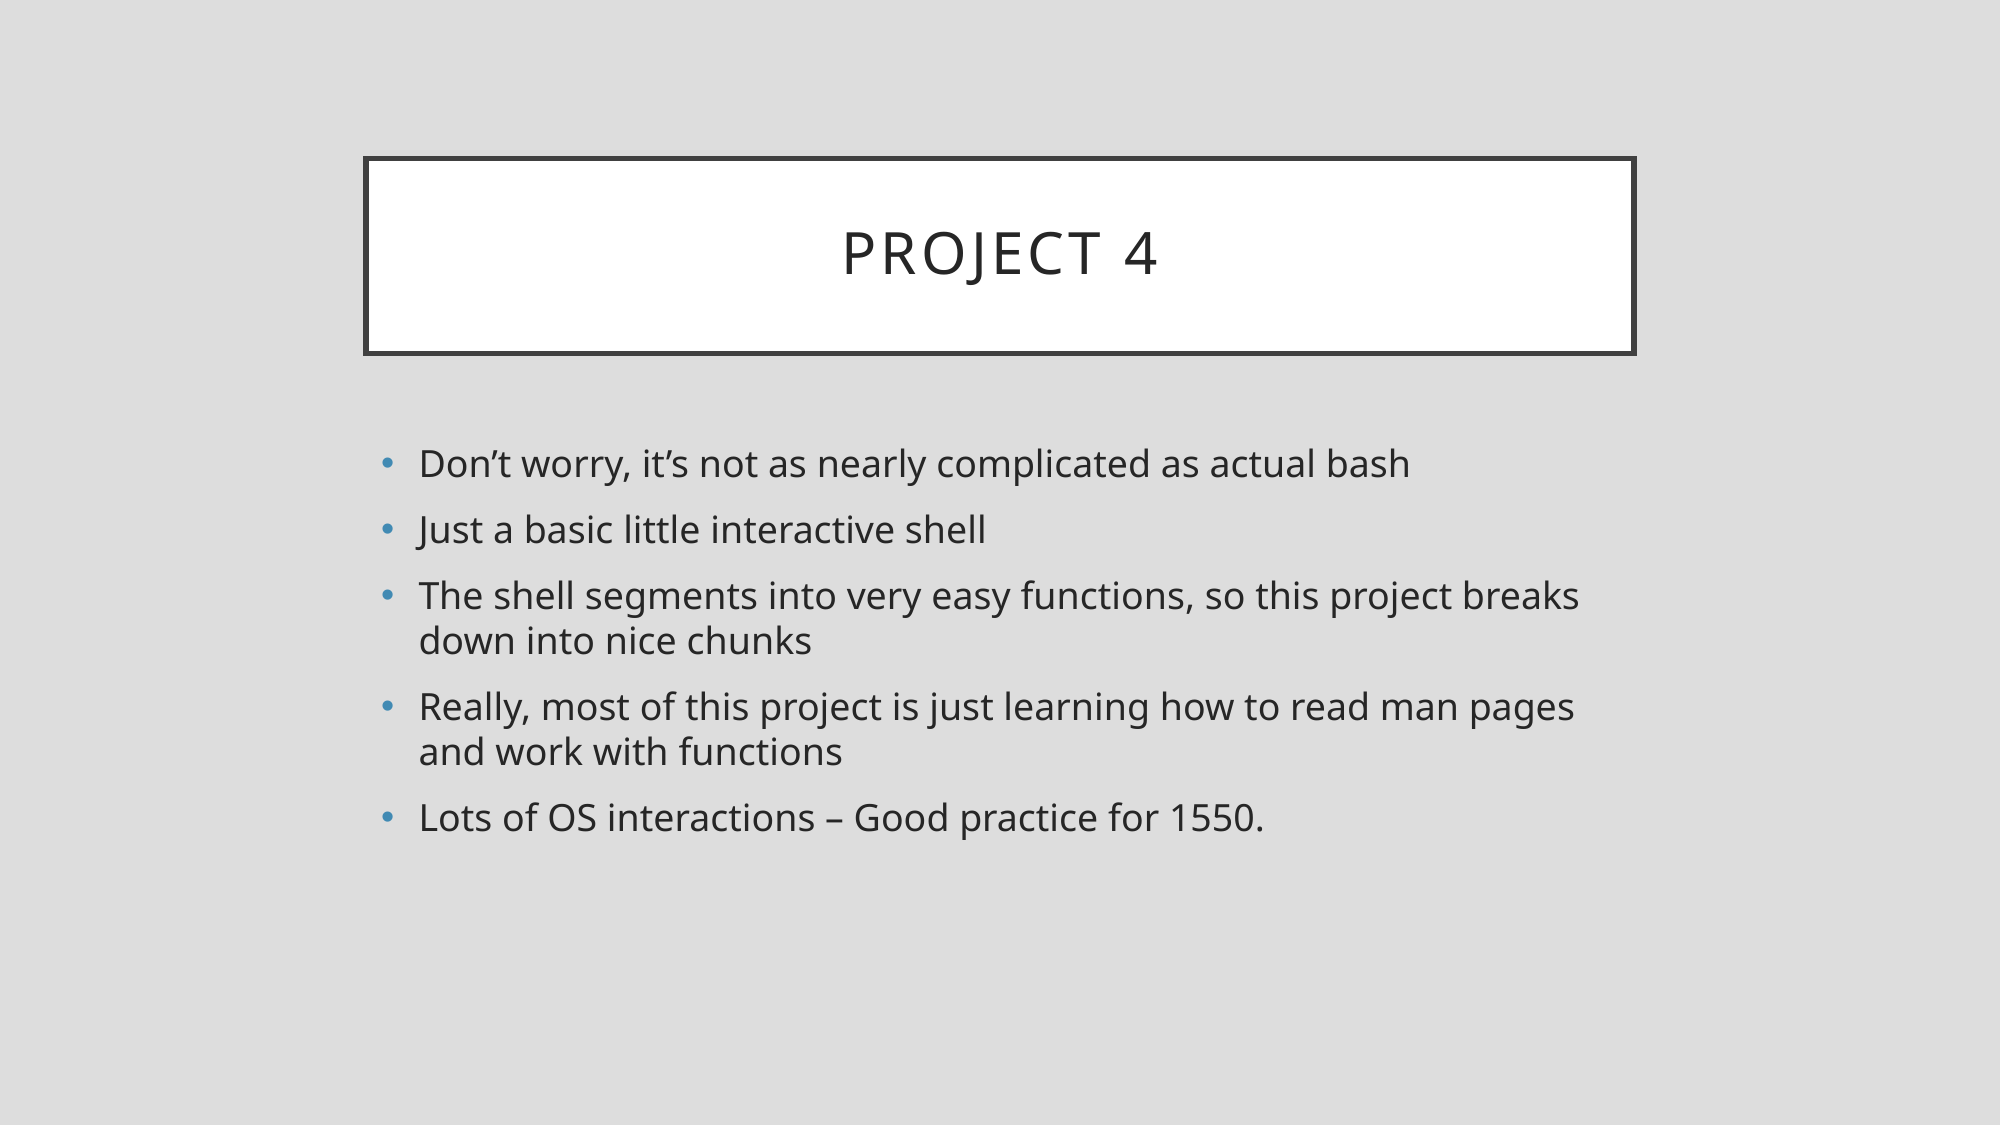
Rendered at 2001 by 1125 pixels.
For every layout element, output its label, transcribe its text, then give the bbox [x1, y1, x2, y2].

title Project 4 [363, 156, 1637, 356]
list Don’t worry, it’s not as nearly complicated as actual bash Just a basic little interactive shell The shell segments into very easy functions, so this project breaks down into nice chunks Really, most of this project is just learning how to read man pages and work with functions Lots of OS interactions – Good practice for 1550. [366, 432, 1634, 942]
